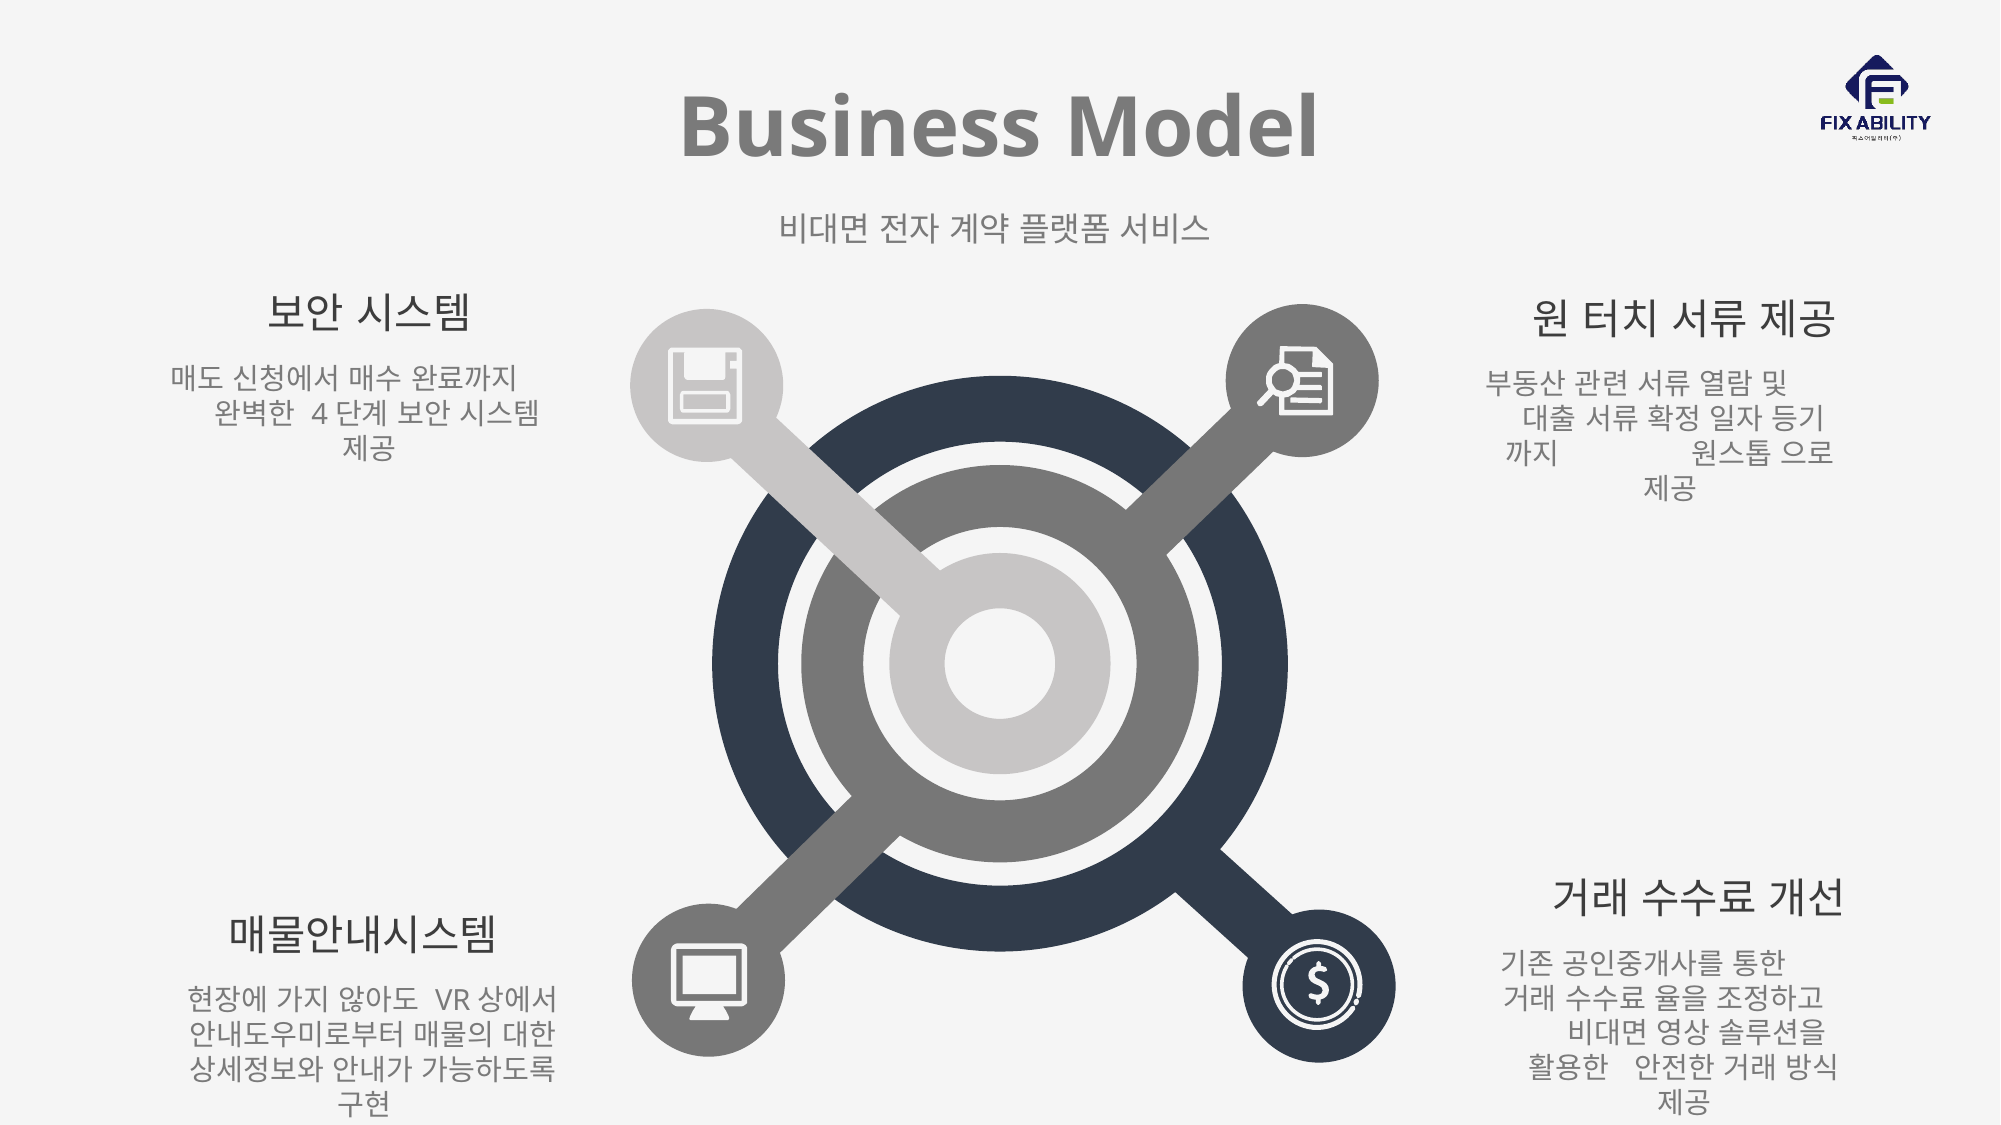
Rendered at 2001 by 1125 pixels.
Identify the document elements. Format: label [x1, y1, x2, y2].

text_box [1484, 864, 1914, 1095]
text_box [149, 900, 597, 1095]
picture [1821, 54, 1931, 141]
text_box [1272, 939, 1362, 1030]
text_box [0, 0, 2000, 1125]
text_box [668, 347, 743, 425]
text_box [1470, 285, 1899, 480]
text_box [155, 279, 584, 439]
text_box [1256, 346, 1334, 416]
text_box [670, 943, 748, 1021]
